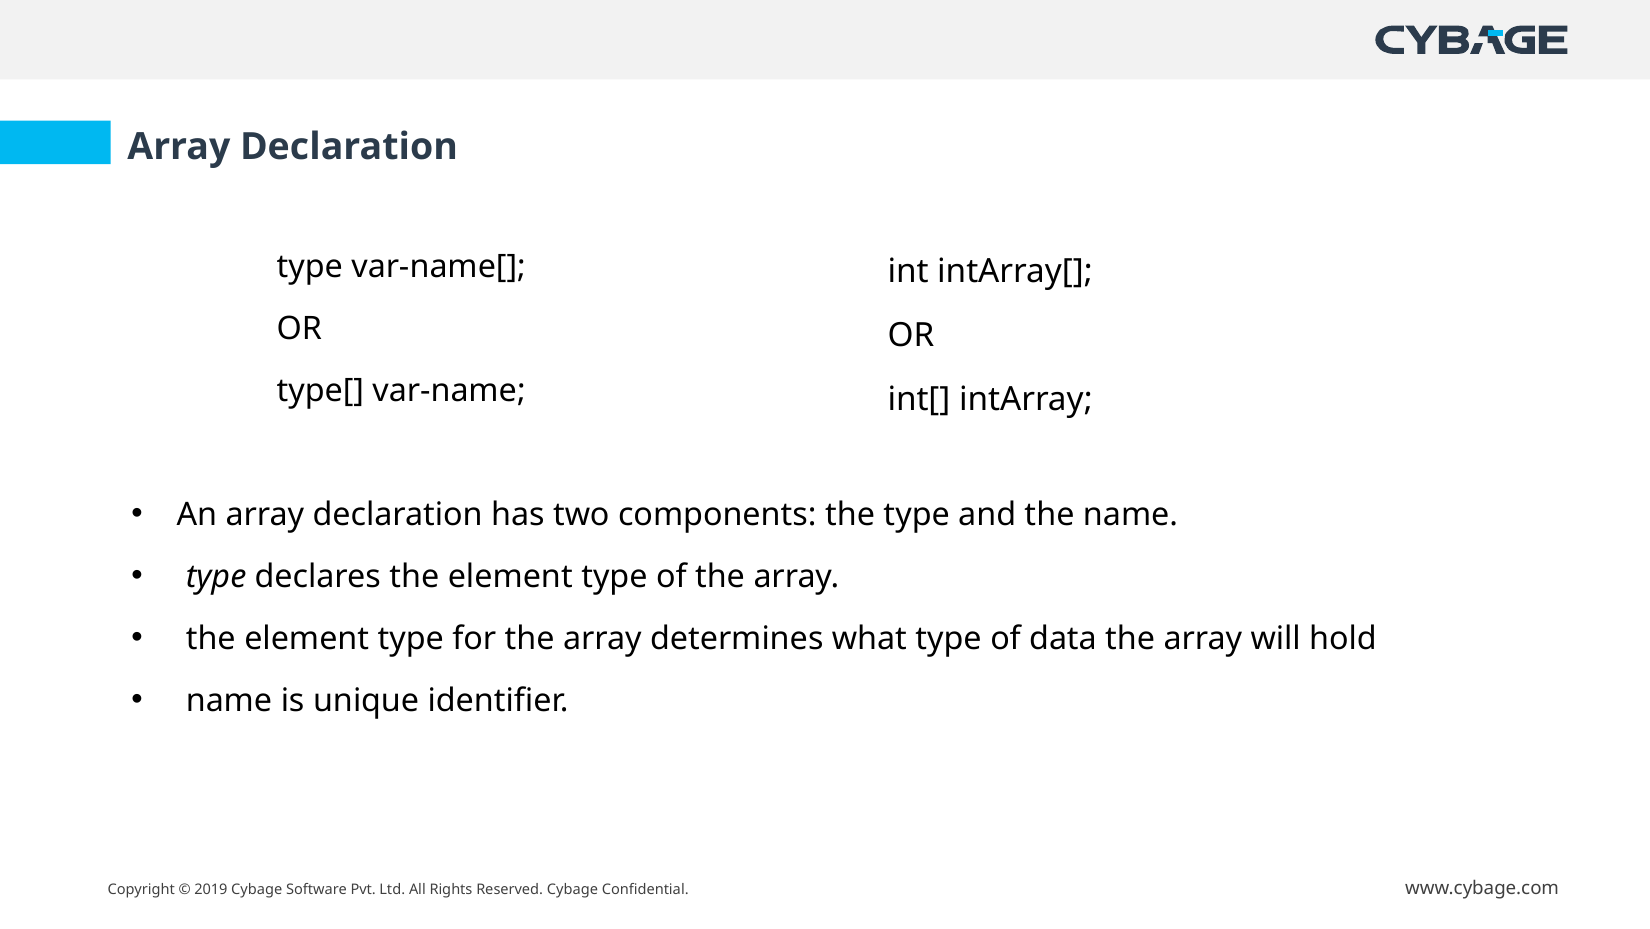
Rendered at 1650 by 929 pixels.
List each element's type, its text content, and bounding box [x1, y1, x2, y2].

text_box Array Declaration [110, 114, 775, 190]
text_box int intArray[]; OR int[] intArray; [862, 217, 1561, 830]
text_box type var-name[]; OR type[] var-name; An array declaration has two components: the type and the name. type declares the element type of the array. the element type for the array determines what type of data the array will hold name is unique identifier. [114, 214, 1400, 777]
text_box [0, 118, 110, 166]
